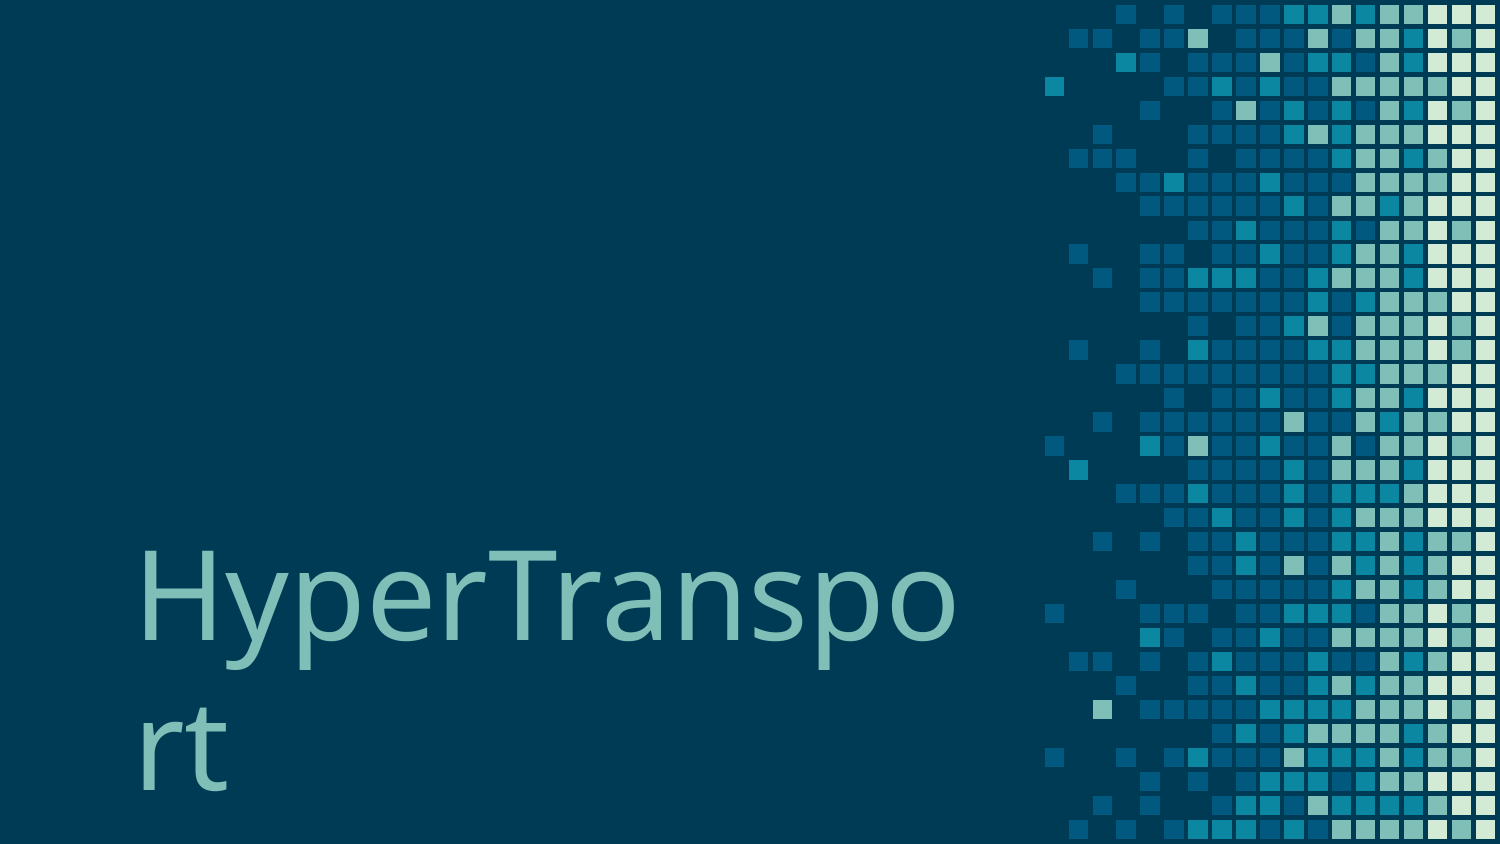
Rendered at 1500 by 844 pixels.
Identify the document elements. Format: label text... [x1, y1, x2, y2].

title HyperTransport [118, 500, 1004, 691]
picture [144, 722, 182, 789]
picture [187, 708, 226, 791]
